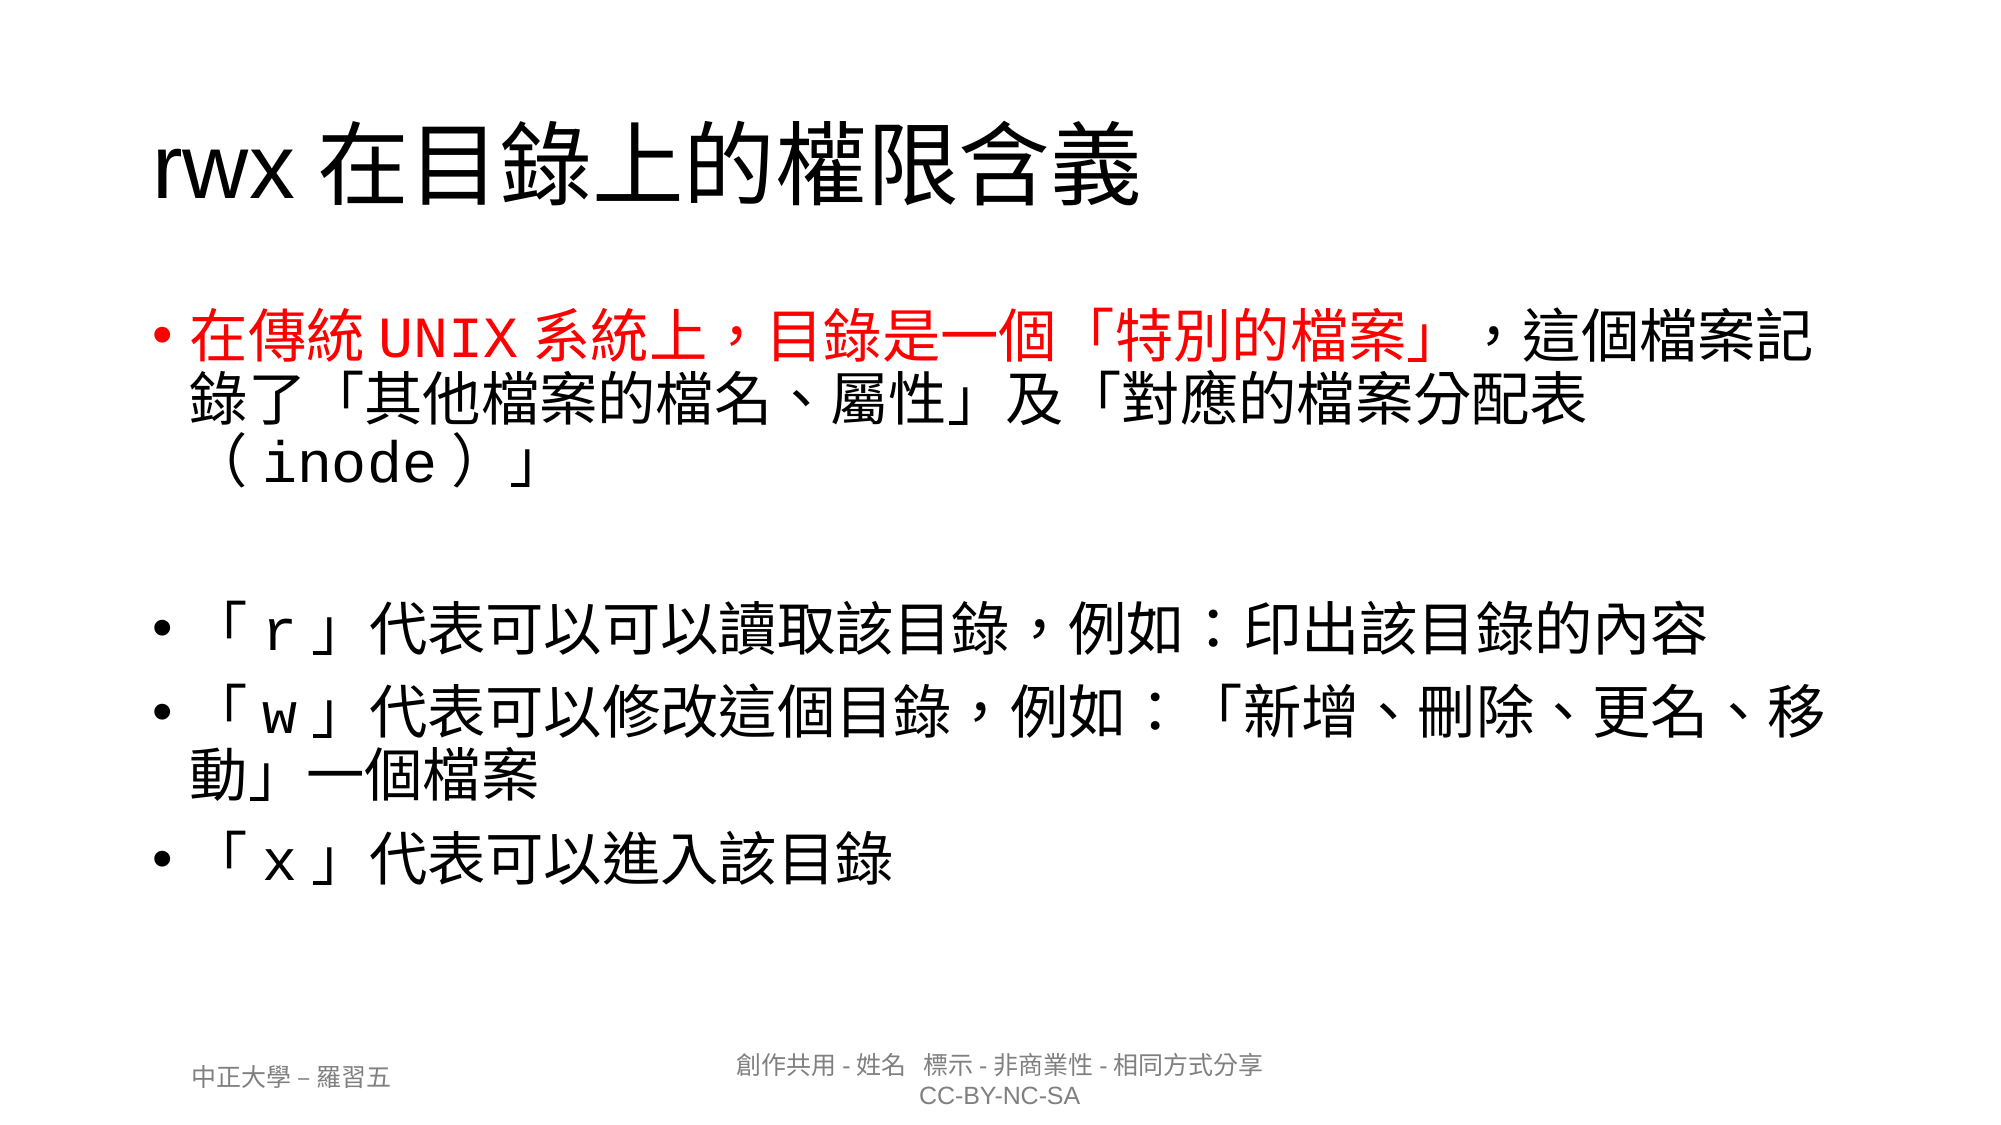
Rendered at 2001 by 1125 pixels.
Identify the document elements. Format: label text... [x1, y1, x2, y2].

text_box 在傳統UNIX系統上，目錄是一個「特別的檔案」，這個檔案記錄了「其他檔案的檔名、屬性」及「對應的檔案分配表（inode）」 「r」代表可以可以讀取該目錄，例如：印出該目錄的內容 「w」代表可以修改這個目錄，例如：「新增、刪除、更名、移動」一個檔案 「x」代表可以進入該目錄 [137, 299, 1863, 1014]
text_box rwx在目錄上的權限含義 [137, 59, 1863, 278]
